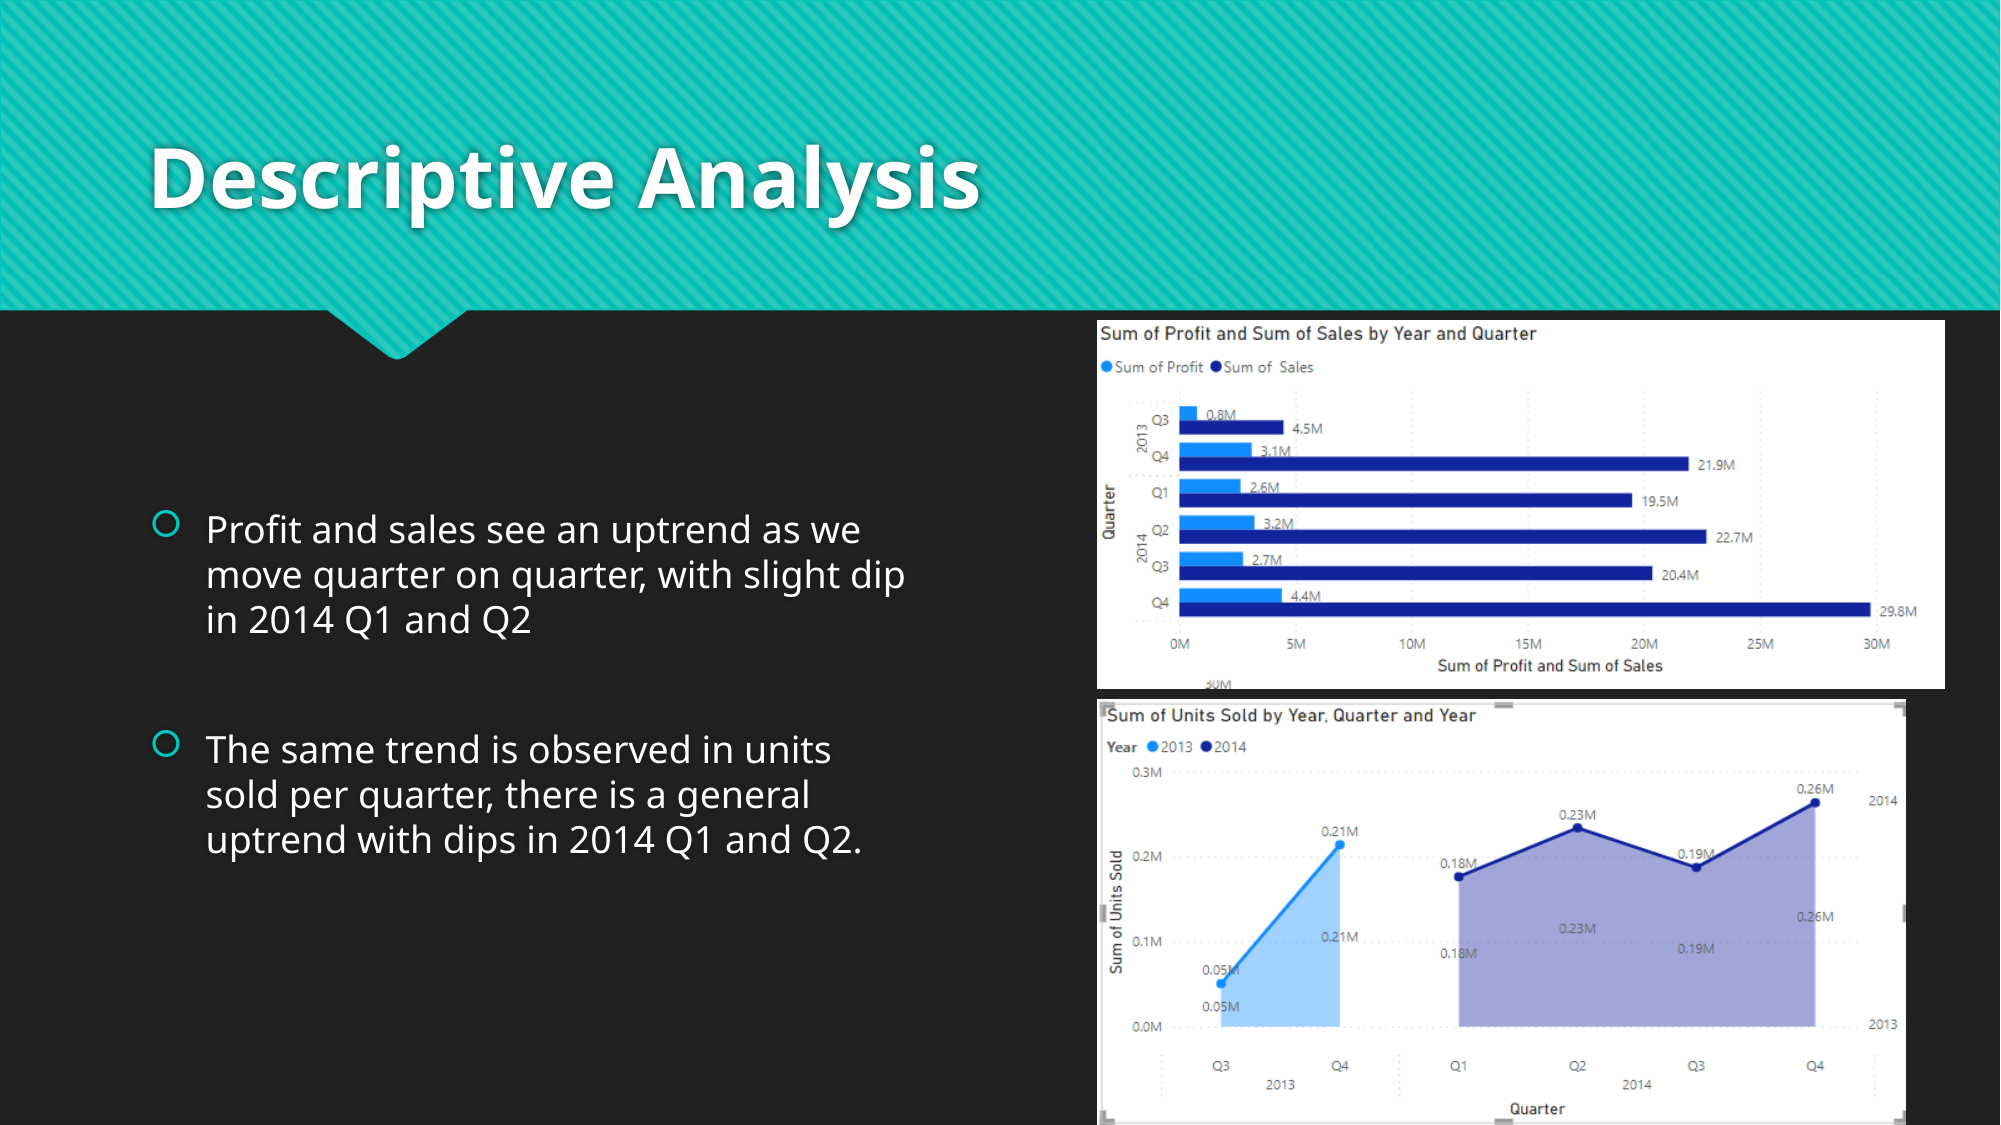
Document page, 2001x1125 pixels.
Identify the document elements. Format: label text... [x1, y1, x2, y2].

title Descriptive Analysis [132, 73, 1868, 233]
picture [1096, 319, 1945, 690]
picture [1096, 699, 1906, 1125]
list Profit and sales see an uptrend as we move quarter on quarter, with slight dip in 2014 Q1 and Q2 The same trend is observed in units sold per quarter, there is a general uptrend with dips in 2014 Q1 and Q2. [134, 364, 925, 1069]
